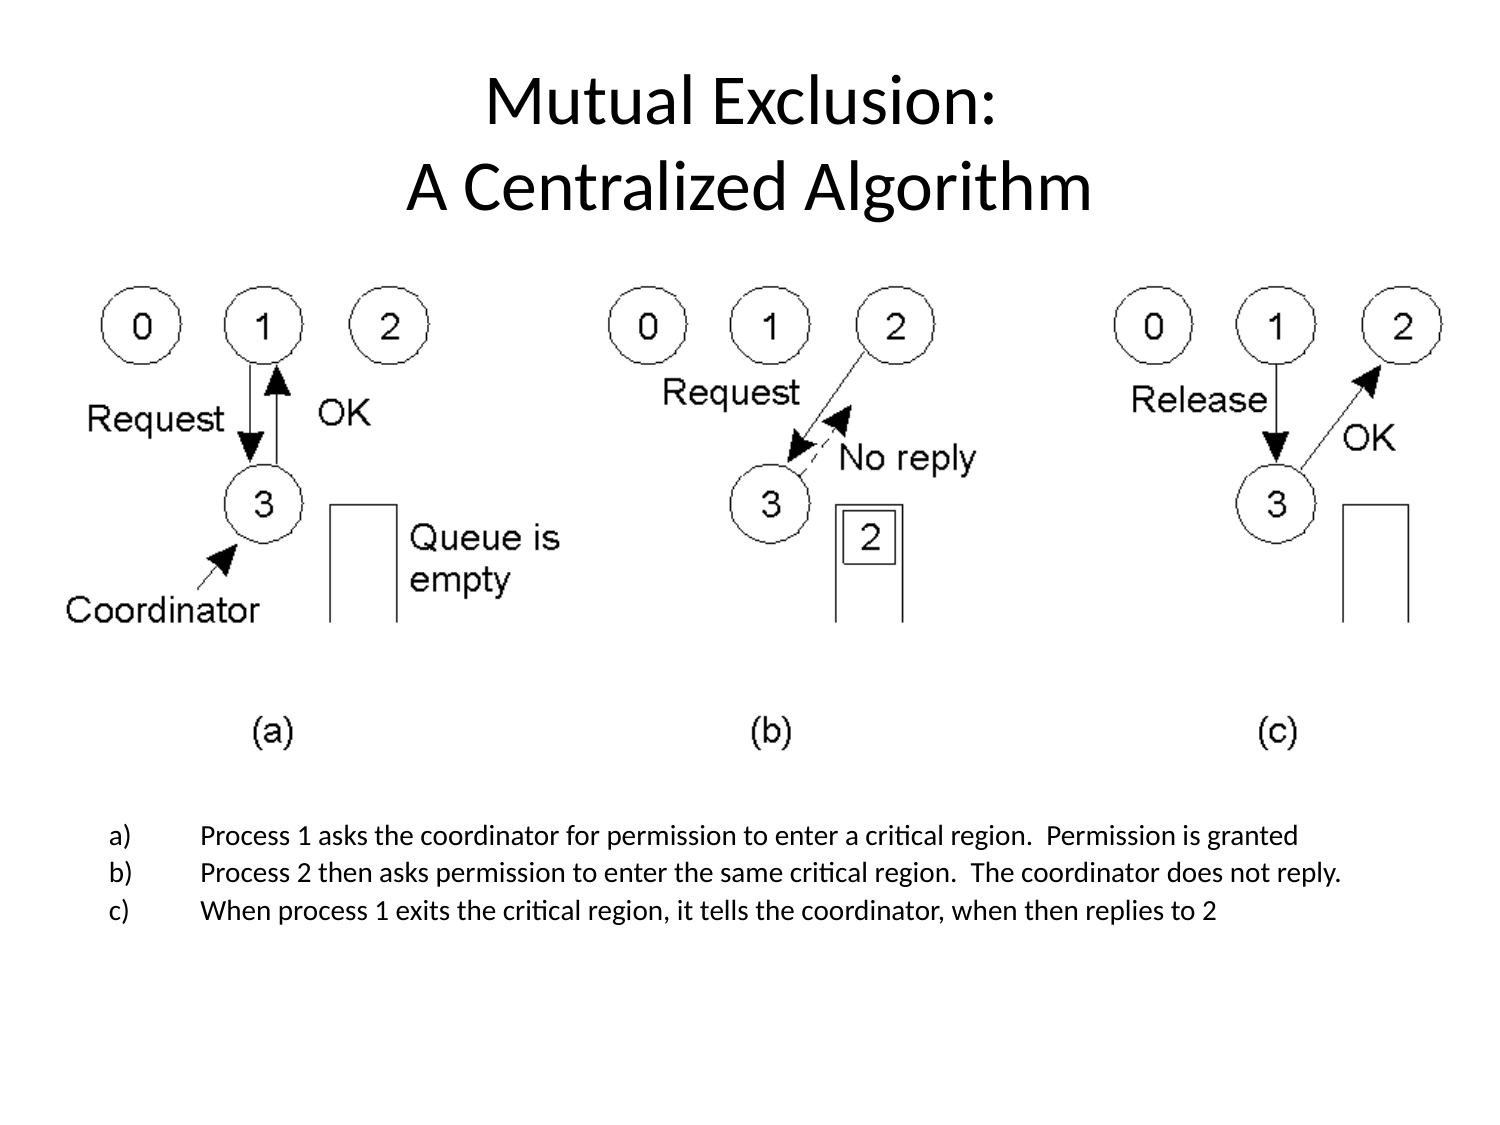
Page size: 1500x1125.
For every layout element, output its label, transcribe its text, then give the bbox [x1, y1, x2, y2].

list Process 1 asks the coordinator for permission to enter a critical region. Permission is granted Process 2 then asks permission to enter the same critical region. The coordinator does not reply. When process 1 exits the critical region, it tells the coordinator, when then replies to 2 [93, 812, 1407, 950]
picture [0, 243, 1500, 772]
title Mutual Exclusion: A Centralized Algorithm [75, 45, 1425, 233]
